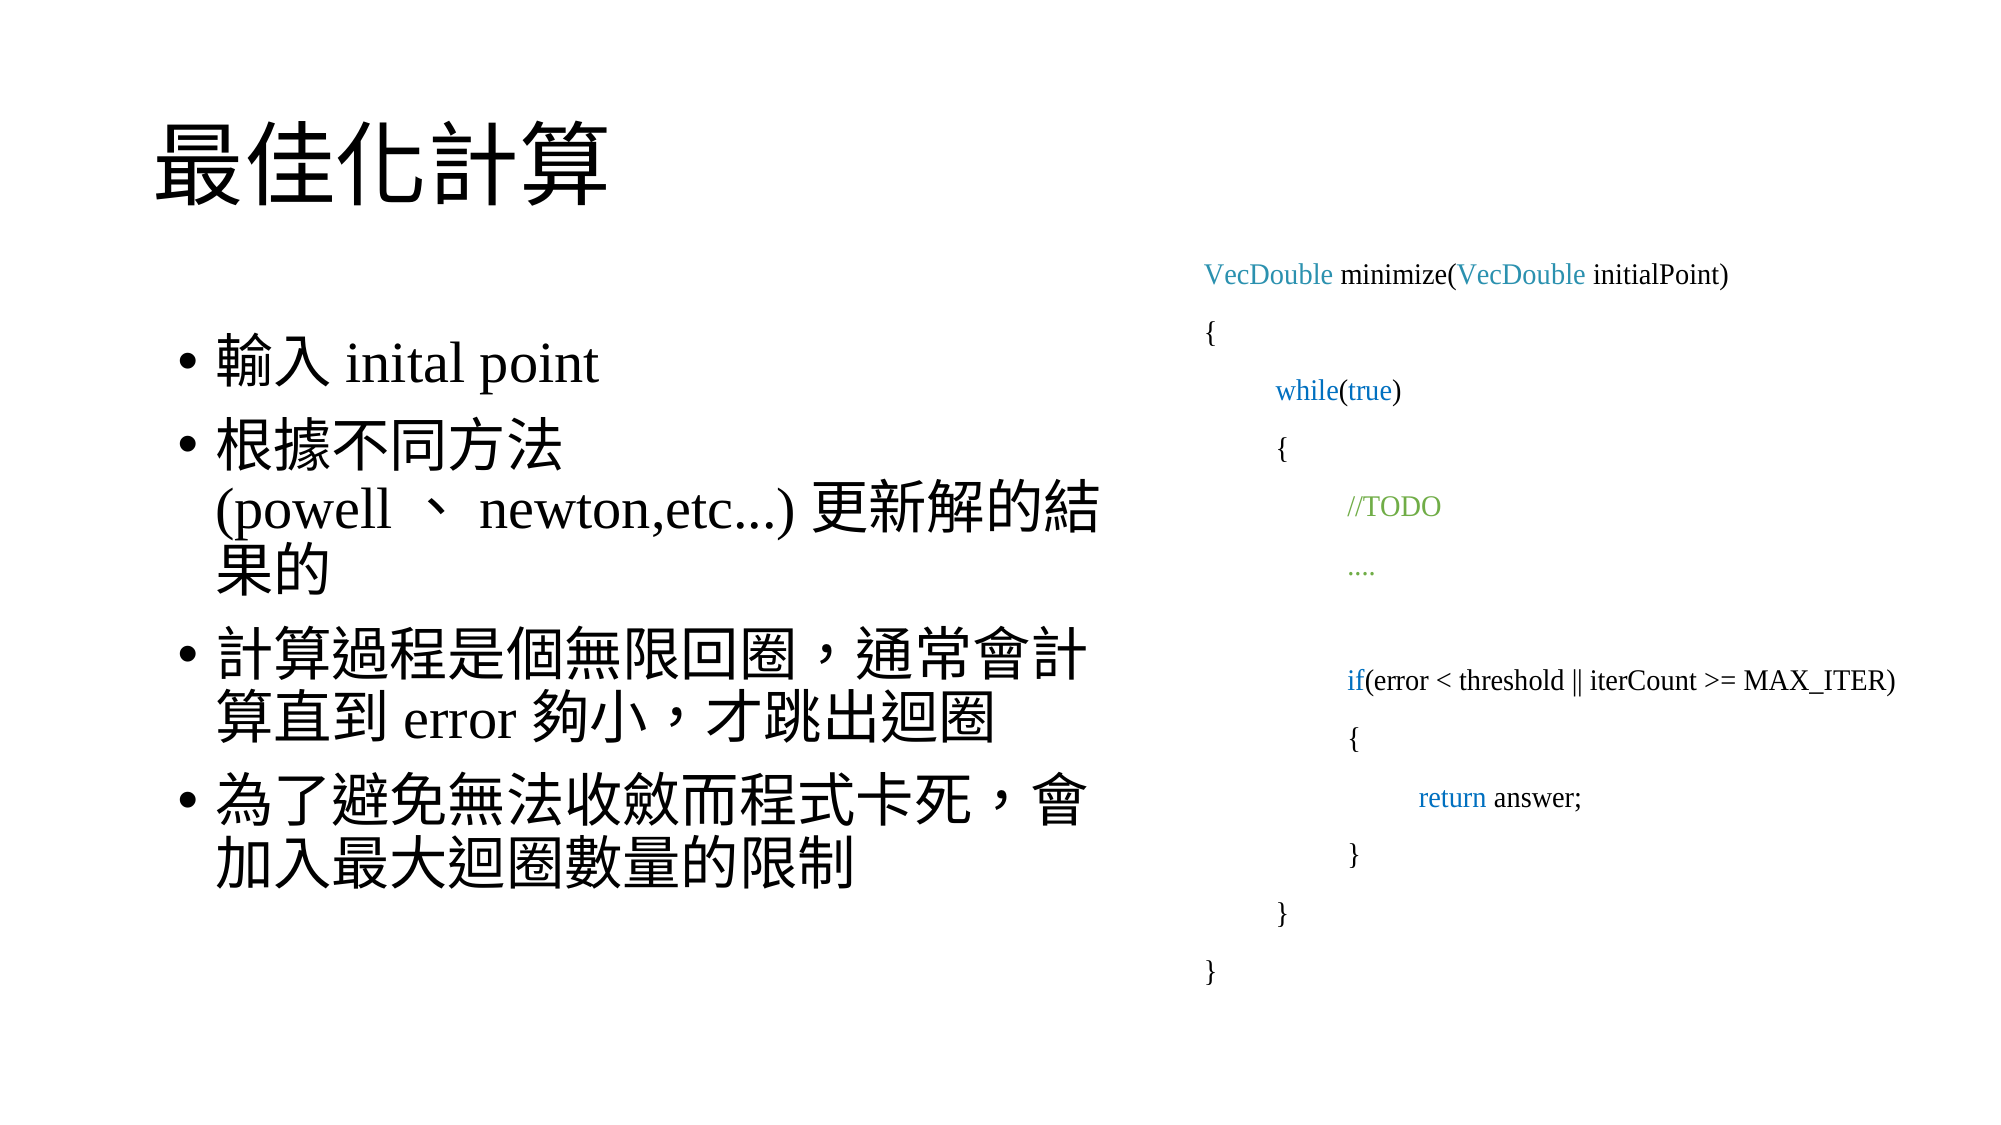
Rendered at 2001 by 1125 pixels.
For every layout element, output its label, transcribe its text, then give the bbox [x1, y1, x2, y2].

title 最佳化計算 [137, 59, 1863, 278]
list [1203, 244, 2000, 1000]
text_box 輸入inital point 根據不同方法(powell、newton,etc...)更新解的結果的 計算過程是個無限回圈，通常會計算直到error夠小，才跳出迴圈 為了避免無法收斂而程式卡死，會加入最大迴圈數量的限制 [162, 324, 1135, 1039]
text_box [137, 299, 1863, 1014]
